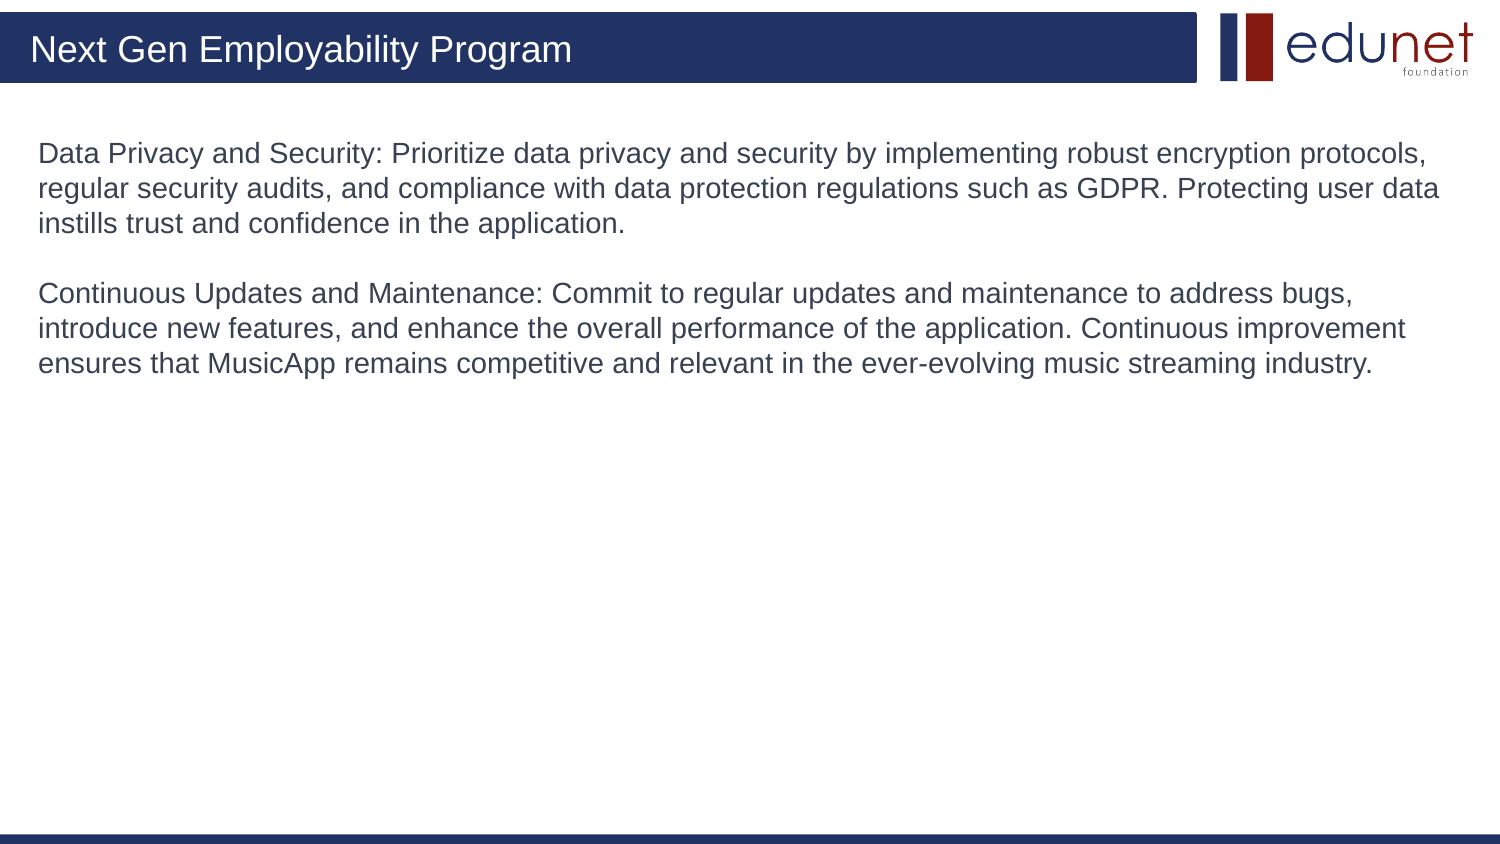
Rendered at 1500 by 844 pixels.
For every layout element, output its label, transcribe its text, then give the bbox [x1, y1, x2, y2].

subtitle Data Privacy and Security: Prioritize data privacy and security by implementing robust encryption protocols, regular security audits, and compliance with data protection regulations such as GDPR. Protecting user data instills trust and confidence in the application. Continuous Updates and Maintenance: Commit to regular updates and maintenance to address bugs, introduce new features, and enhance the overall performance of the application. Continuous improvement ensures that MusicApp remains competitive and relevant in the ever-evolving music streaming industry. [38, 126, 1462, 422]
picture [1279, 14, 1482, 83]
